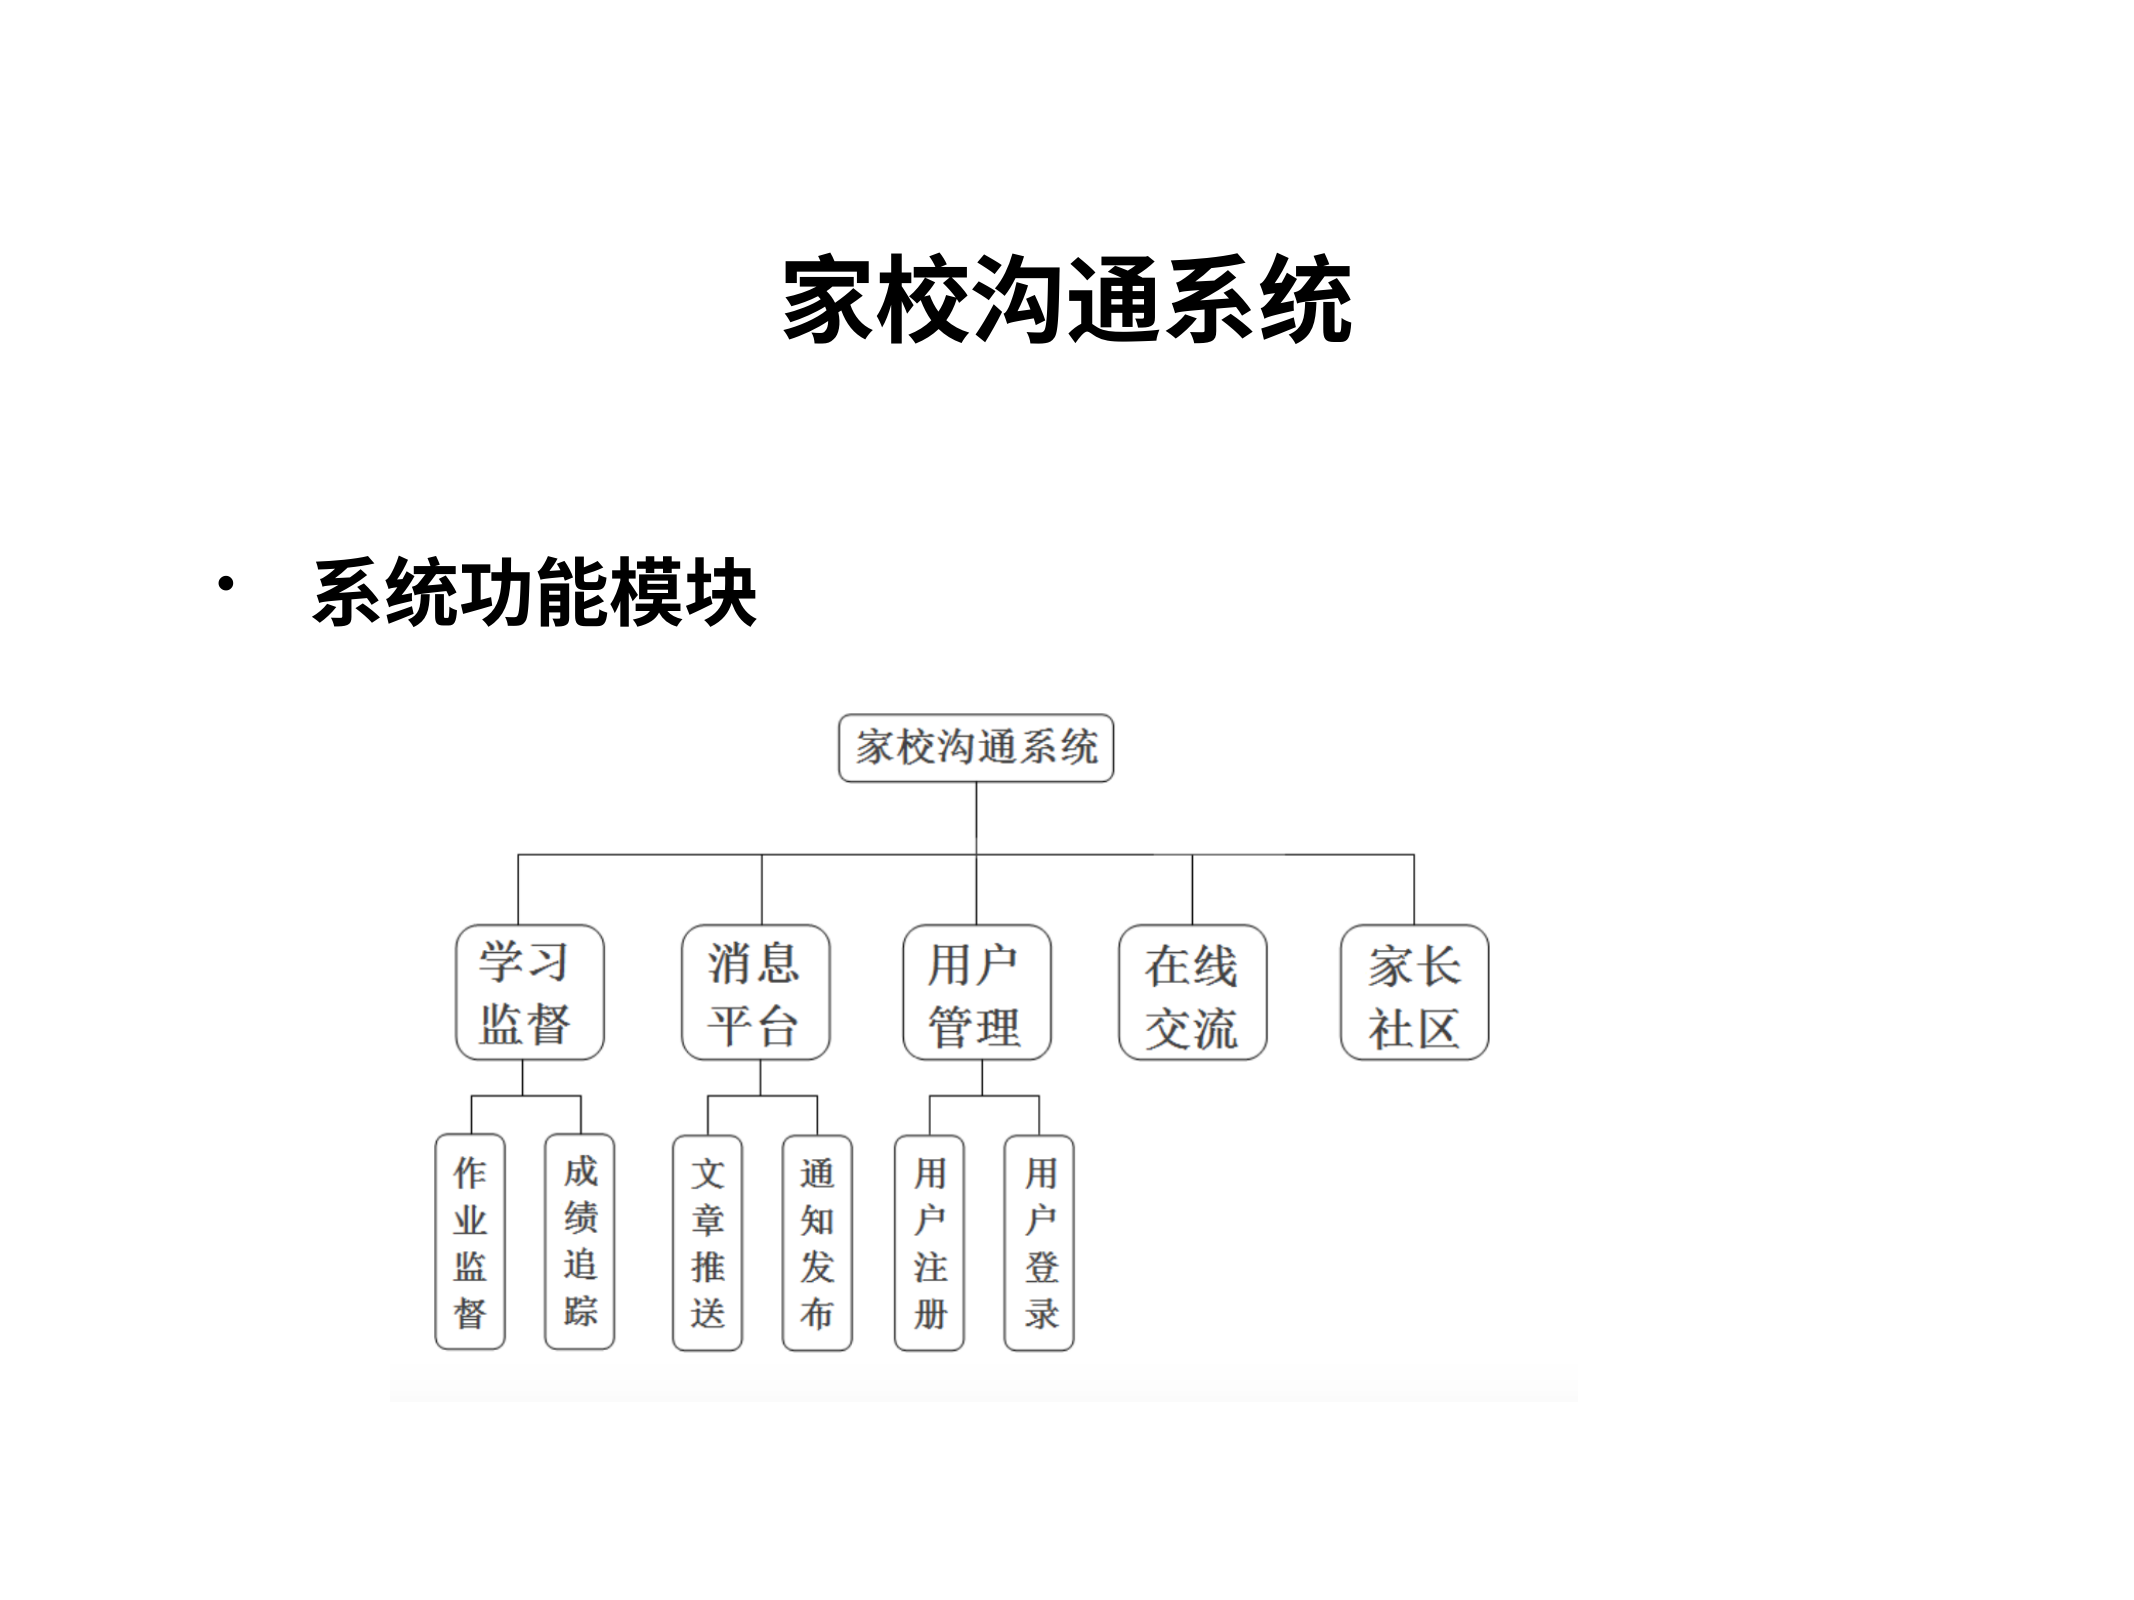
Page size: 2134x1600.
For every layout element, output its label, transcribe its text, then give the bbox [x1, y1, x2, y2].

subtitle 系统功能模块 [207, 412, 1926, 1559]
title 家校沟通系统 [207, 93, 1926, 364]
picture [389, 660, 1578, 1402]
